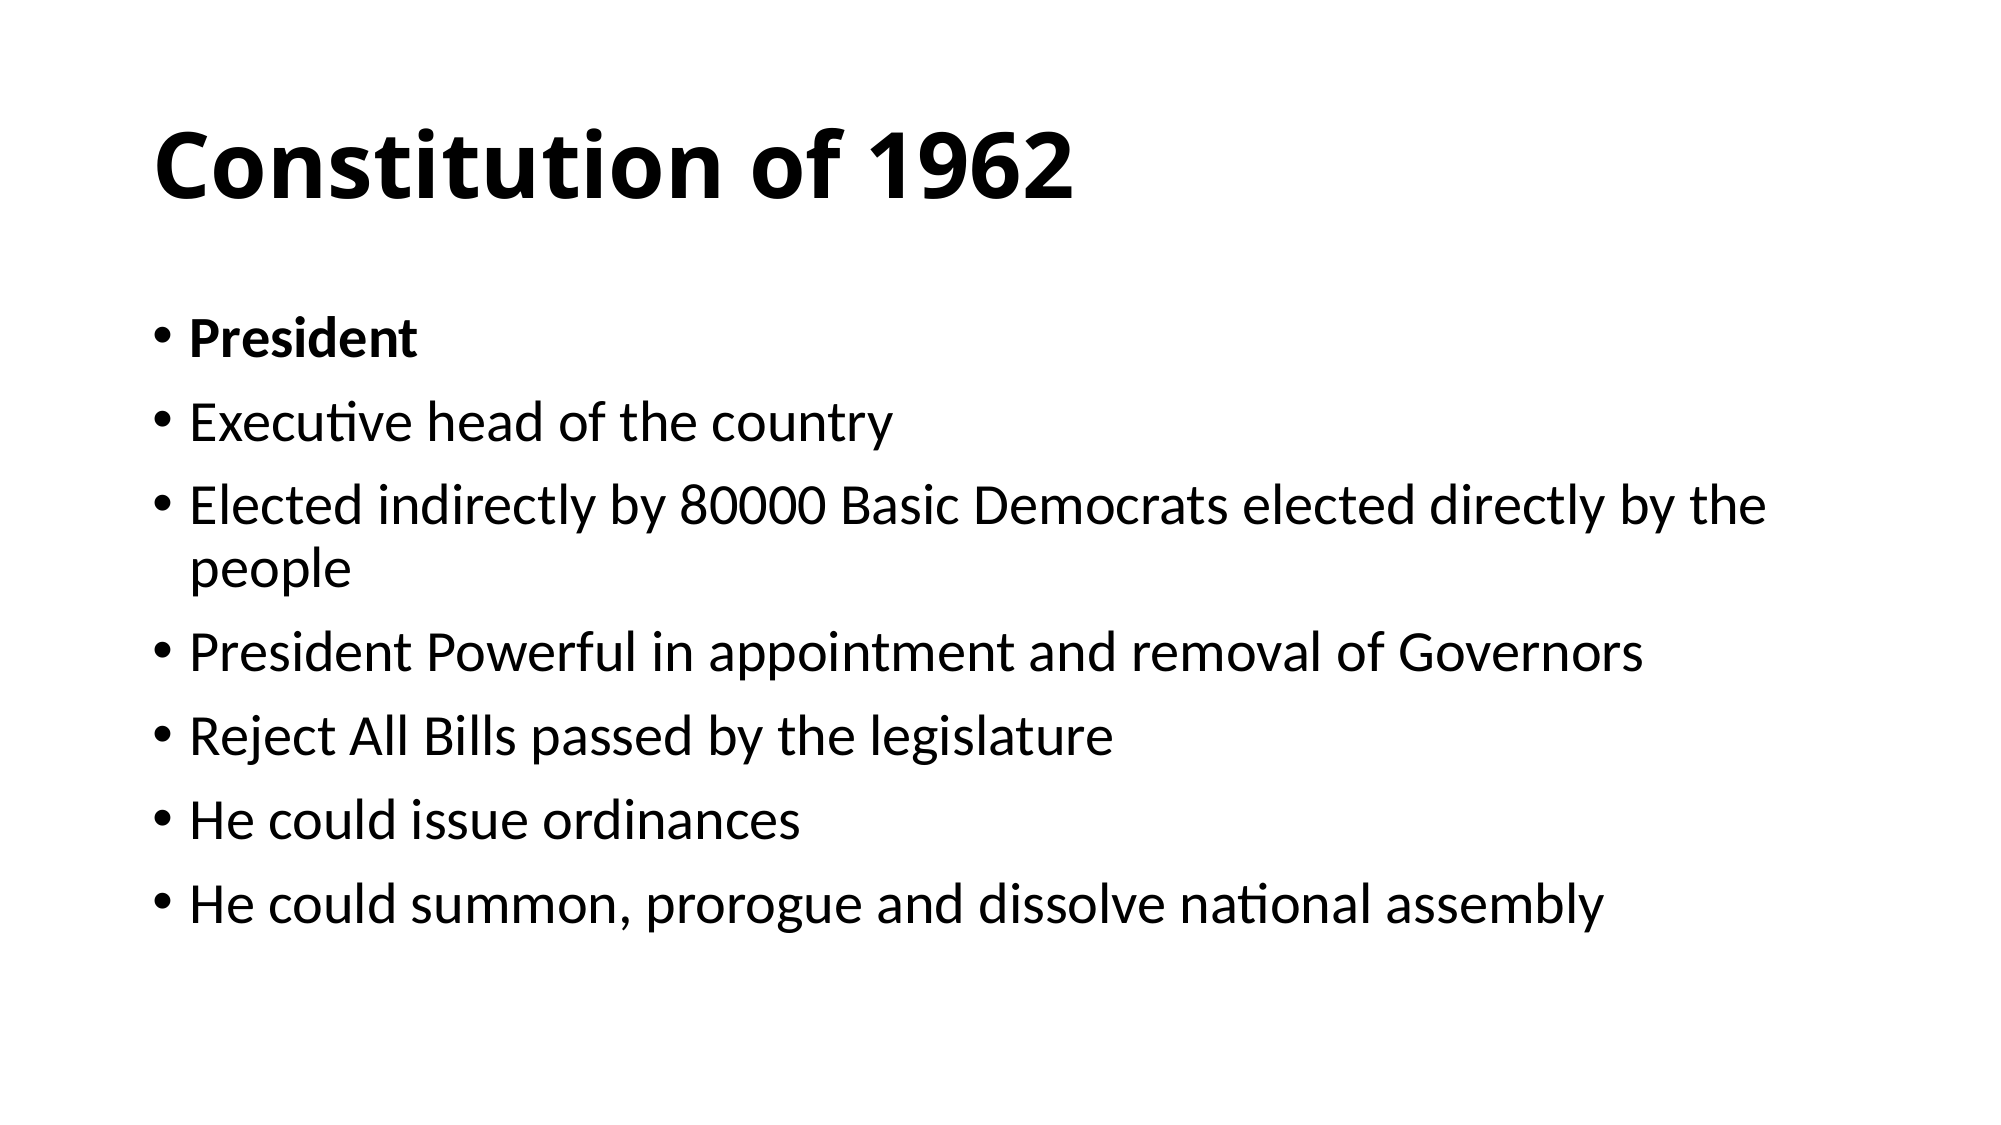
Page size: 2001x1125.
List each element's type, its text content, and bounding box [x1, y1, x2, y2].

title Constitution of 1962 [137, 59, 1863, 278]
list President Executive head of the country Elected indirectly by 80000 Basic Democrats elected directly by the people President Powerful in appointment and removal of Governors Reject All Bills passed by the legislature He could issue ordinances He could summon, prorogue and dissolve national assembly [137, 299, 1863, 1014]
